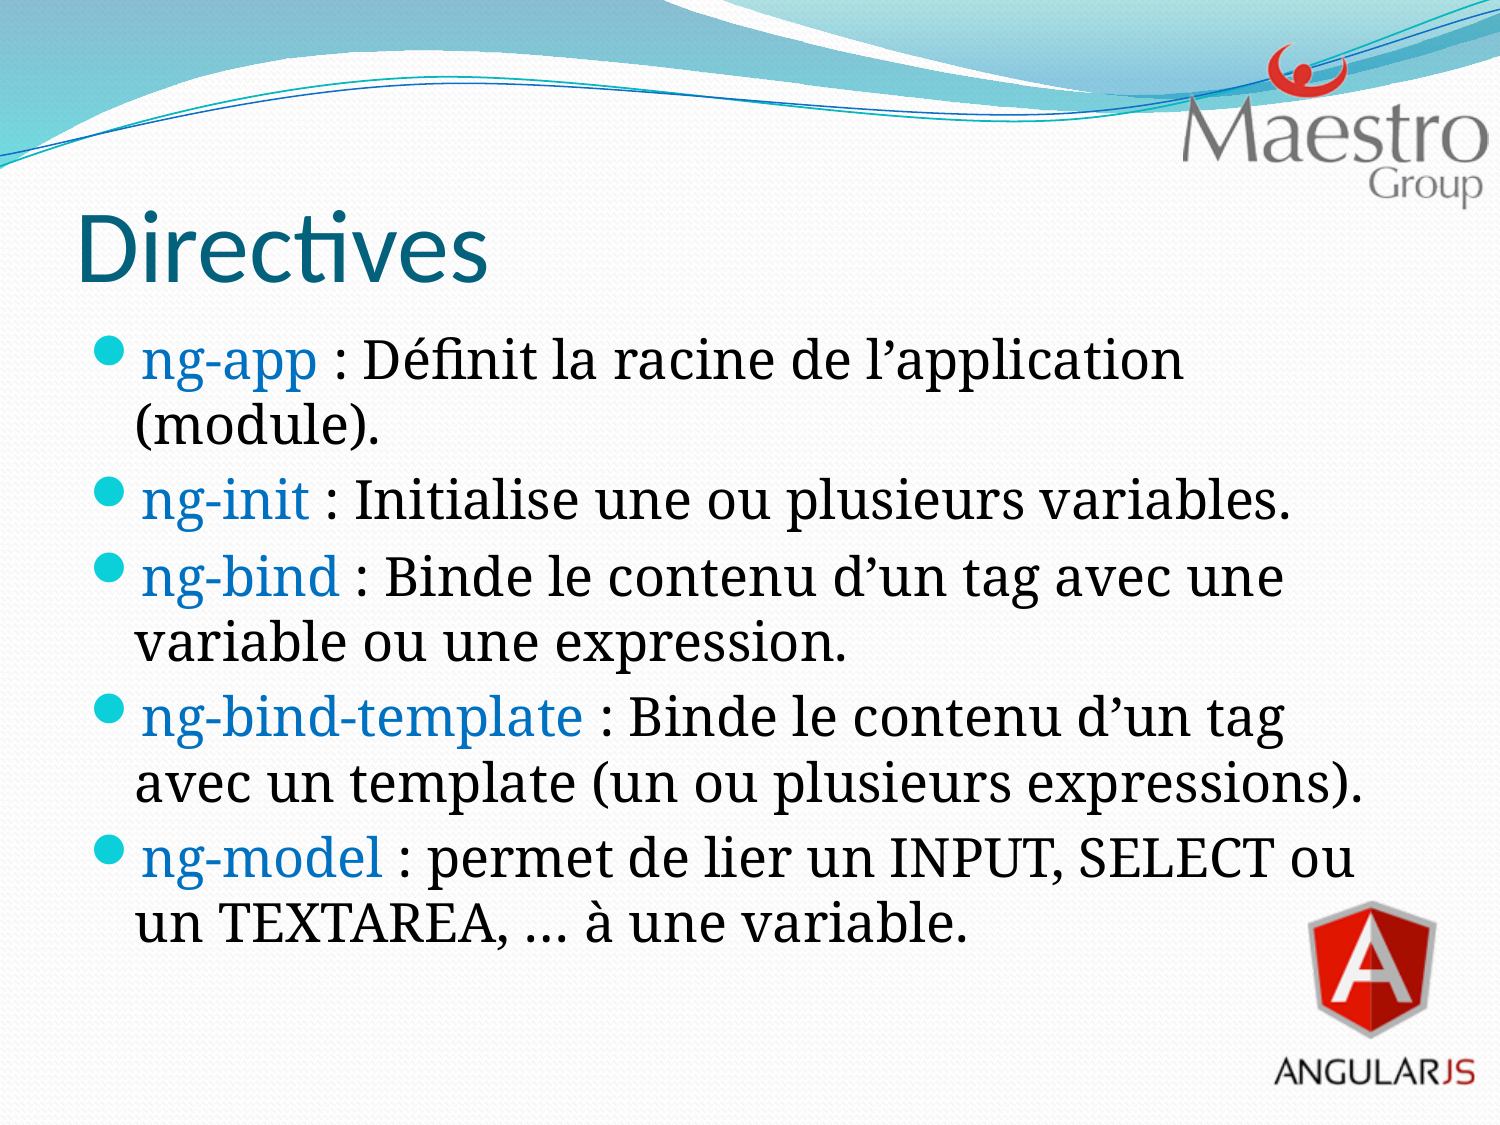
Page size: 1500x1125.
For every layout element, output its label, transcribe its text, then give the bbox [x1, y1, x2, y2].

picture [1183, 41, 1489, 212]
picture [1249, 874, 1500, 1125]
title Directives [75, 115, 1425, 303]
list ng-app : Définit la racine de l’application (module). ng-init : Initialise une ou plusieurs variables. ng-bind : Binde le contenu d’un tag avec une variable ou une expression. ng-bind-template : Binde le contenu d’un tag avec un template (un ou plusieurs expressions). ng-model : permet de lier un INPUT, SELECT ou un TEXTAREA, … à une variable. [75, 317, 1425, 1038]
